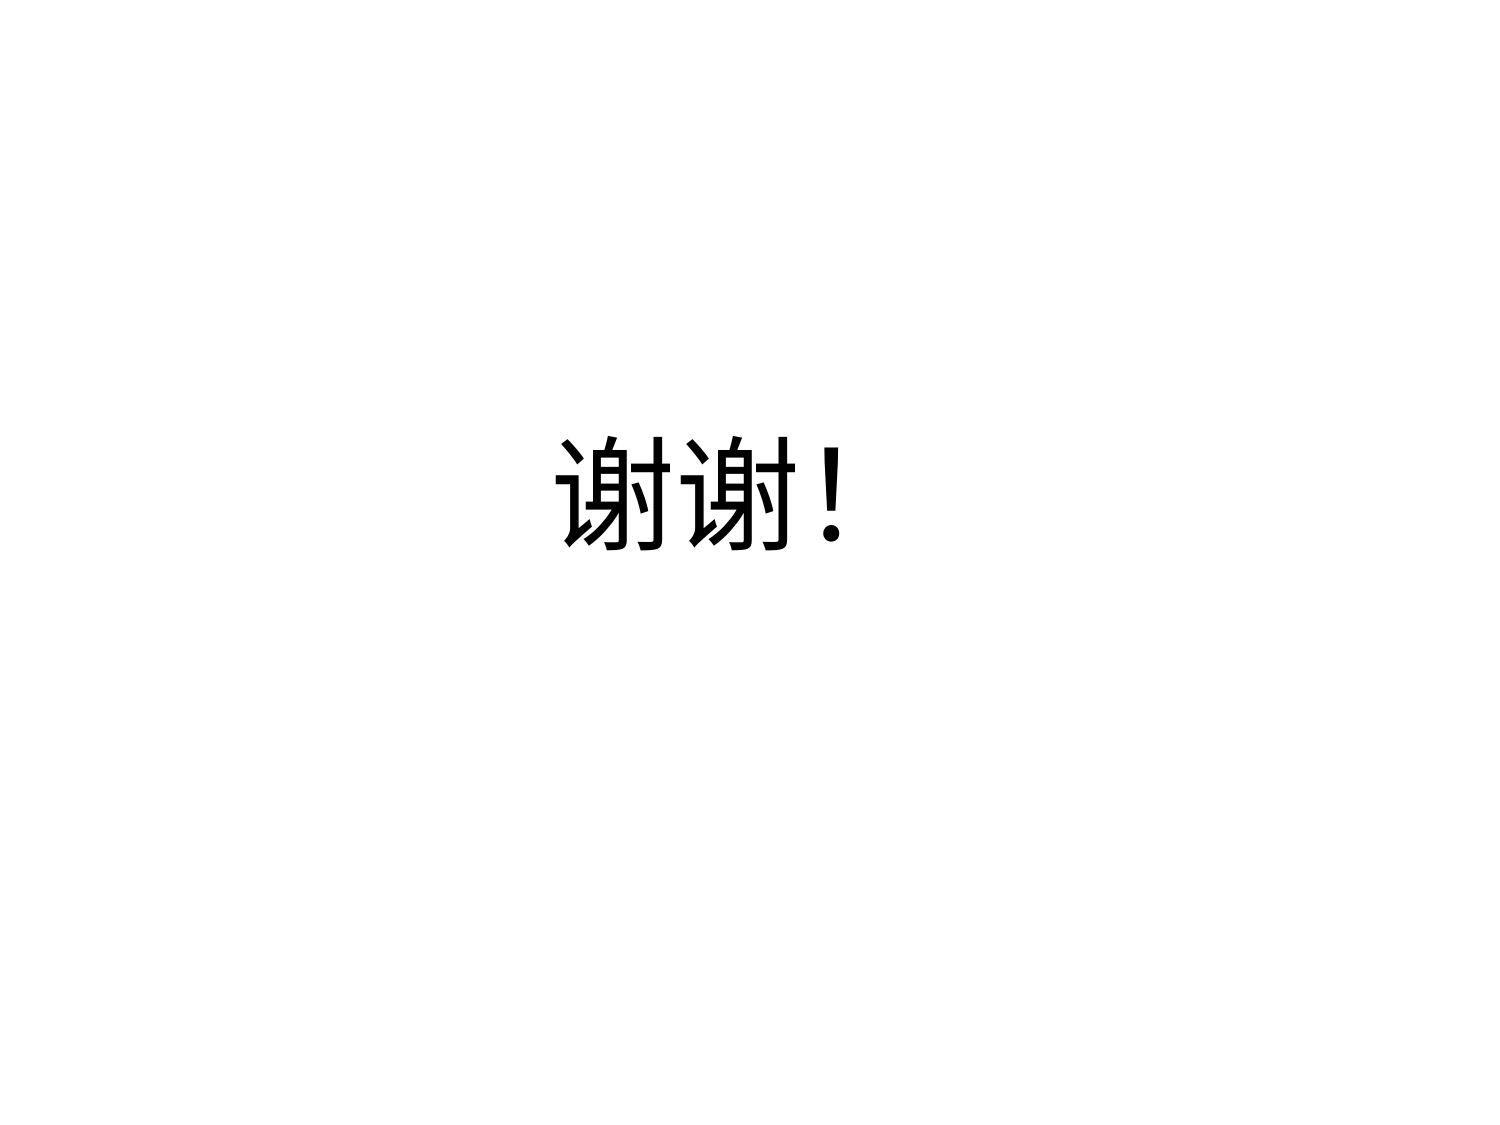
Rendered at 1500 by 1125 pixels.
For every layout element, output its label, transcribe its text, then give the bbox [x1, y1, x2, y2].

text_box 谢谢！ [301, 408, 1176, 574]
